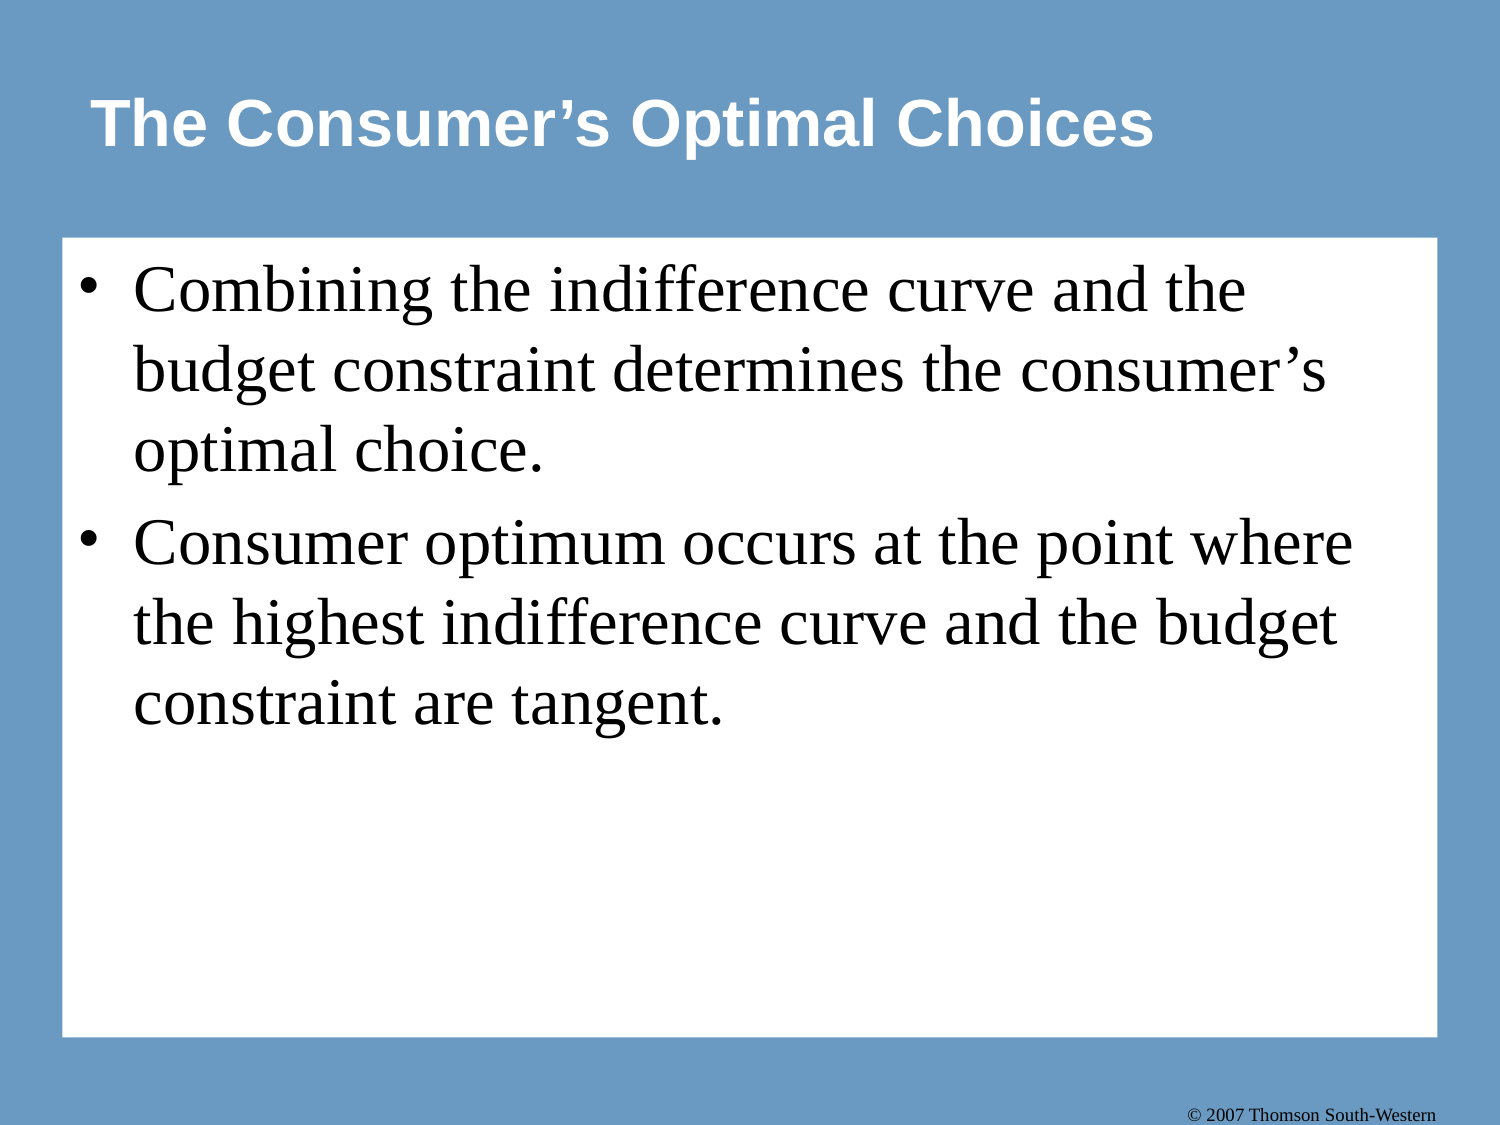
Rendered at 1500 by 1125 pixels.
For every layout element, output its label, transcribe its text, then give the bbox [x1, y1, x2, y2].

list Combining the indifference curve and the budget constraint determines the consumer’s optimal choice. Consumer optimum occurs at the point where the highest indifference curve and the budget constraint are tangent. [62, 237, 1438, 1038]
title The Consumer’s Optimal Choices [75, 24, 1450, 225]
